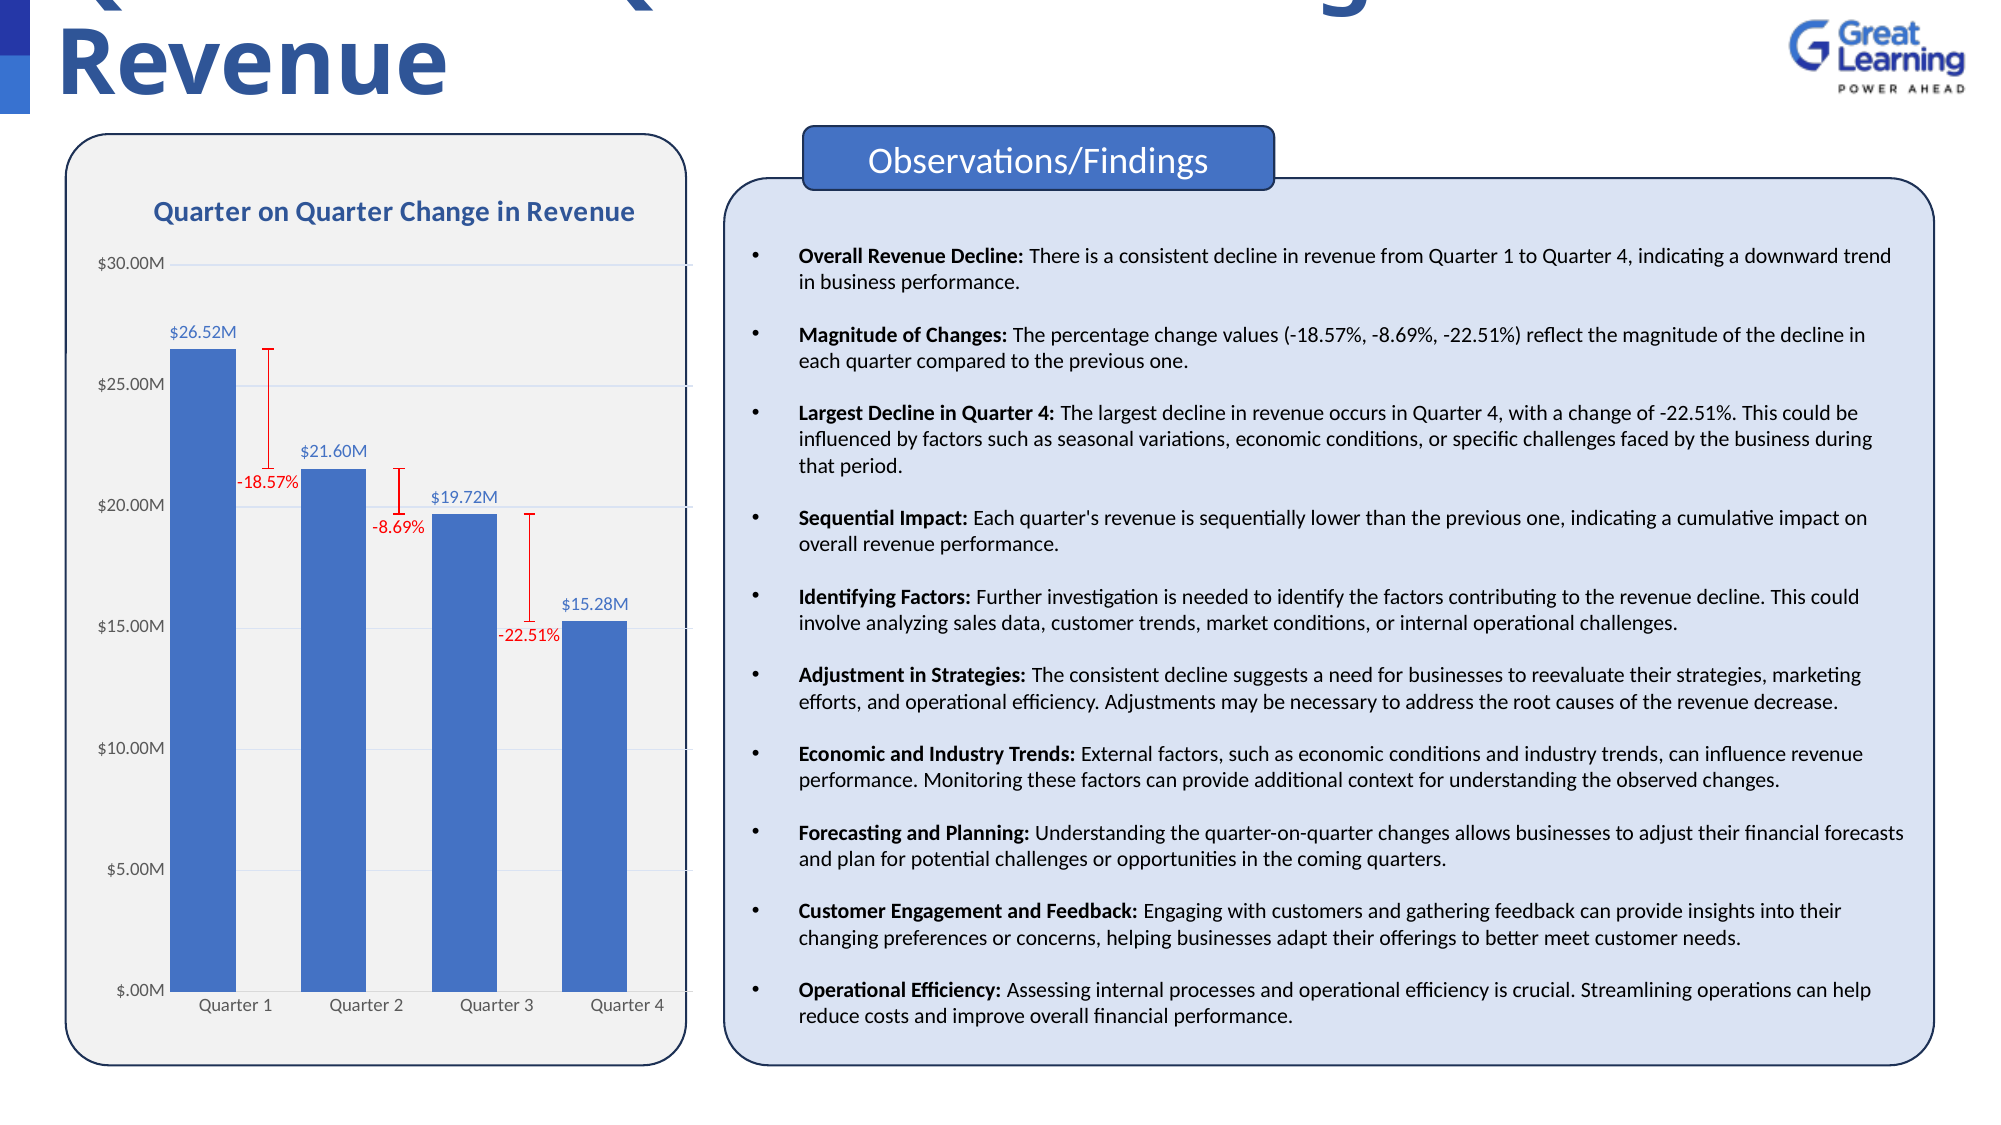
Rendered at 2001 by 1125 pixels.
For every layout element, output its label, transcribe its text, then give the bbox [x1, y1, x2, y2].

chart [84, 165, 706, 1034]
text_box [64, 133, 686, 1067]
text_box Overall Revenue Decline: There is a consistent decline in revenue from Quarter 1 to Quarter 4, indicating a downward trend in business performance. Magnitude of Changes: The percentage change values (-18.57%, -8.69%, -22.51%) reflect the magnitude of the decline in each quarter compared to the previous one. Largest Decline in Quarter 4: The largest decline in revenue occurs in Quarter 4, with a change of -22.51%. This could be influenced by factors such as seasonal variations, economic conditions, or specific challenges faced by the business during that period. Sequential Impact: Each quarter's revenue is sequentially lower than the previous one, indicating a cumulative impact on overall revenue performance. Identifying Factors: Further investigation is needed to identify the factors contributing to the revenue decline. This could involve analyzing sales data, customer trends, market conditions, or internal operational challenges. Adjustment in Strategies: The consistent decline suggests a need for businesses to reevaluate their strategies, marketing efforts, and operational efficiency. Adjustments may be necessary to address the root causes of the revenue decrease. Economic and Industry Trends: External factors, such as economic conditions and industry trends, can influence revenue performance. Monitoring these factors can provide additional context for understanding the observed changes. Forecasting and Planning: Understanding the quarter-on-quarter changes allows businesses to adjust their financial forecasts and plan for potential challenges or opportunities in the coming quarters. Customer Engagement and Feedback: Engaging with customers and gathering feedback can provide insights into their changing preferences or concerns, helping businesses adapt their offerings to better meet customer needs. Operational Efficiency: Assessing internal processes and operational efficiency is crucial. Streamlining operations can help reduce costs and improve overall financial performance. [723, 177, 1936, 1067]
text_box Observations/Findings [801, 125, 1276, 191]
picture [0, 0, 30, 115]
picture [1770, 0, 2000, 99]
title Quarter on Quarter % Change in Revenue [40, 0, 1670, 123]
